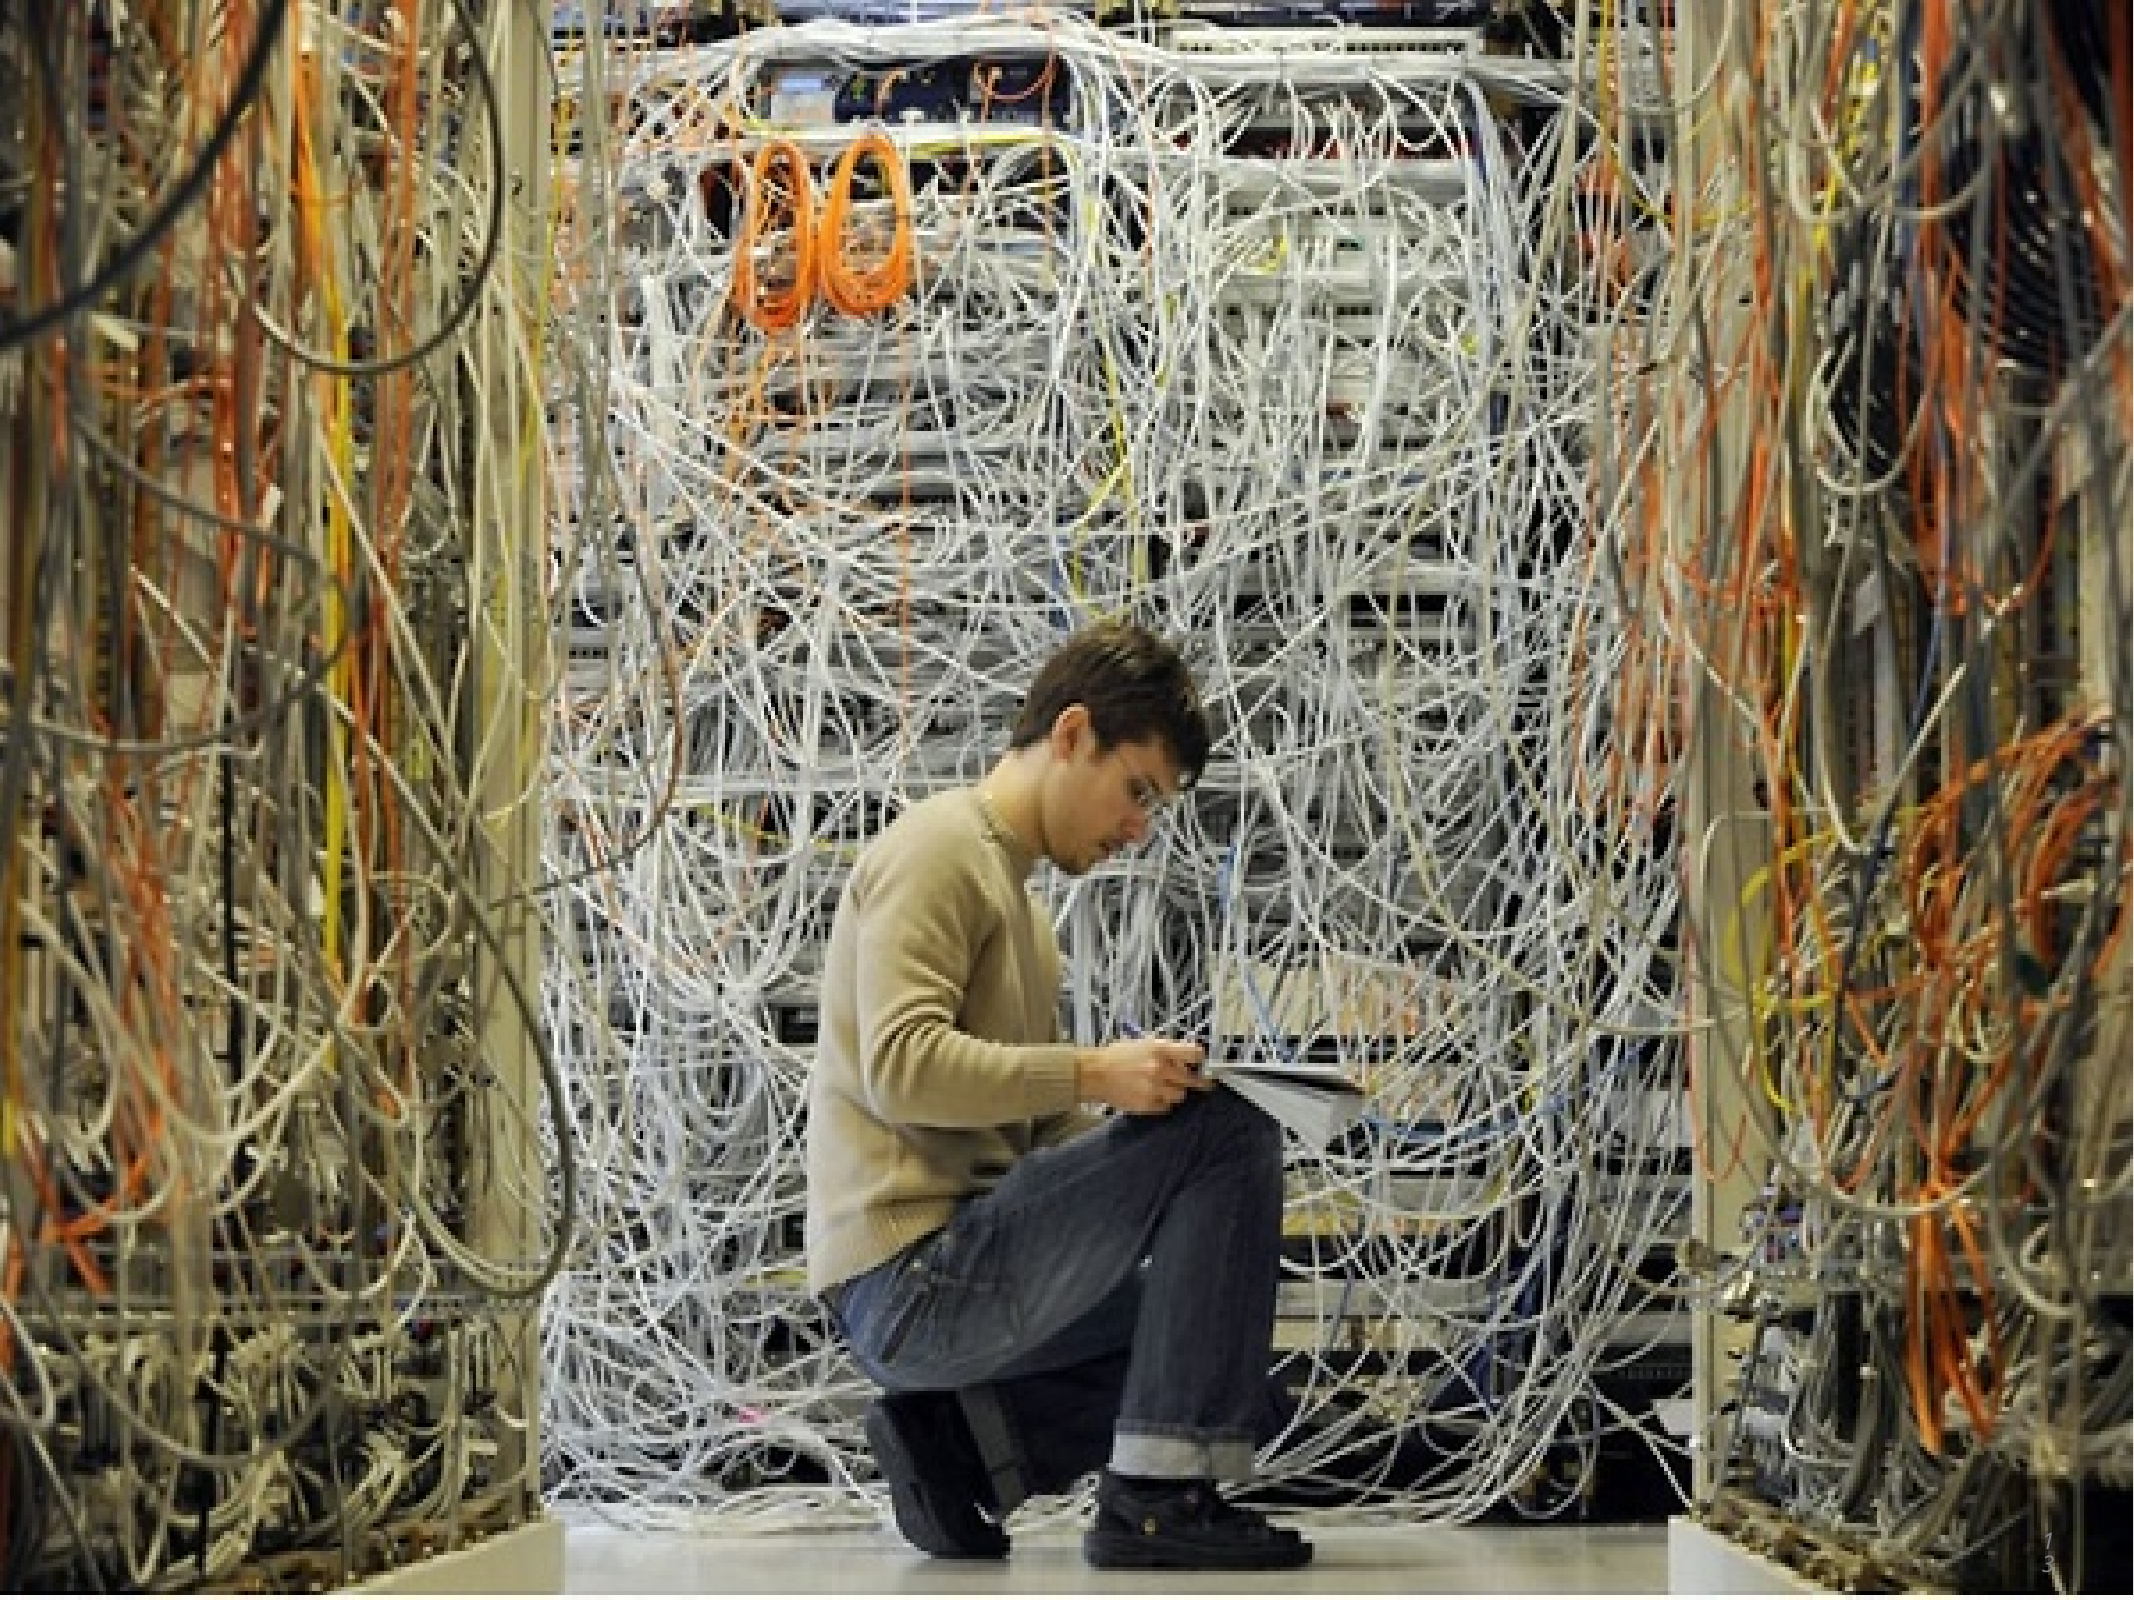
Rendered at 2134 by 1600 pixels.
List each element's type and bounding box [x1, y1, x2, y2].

text_box [86, 1317, 2047, 1508]
picture [0, 0, 2134, 1600]
